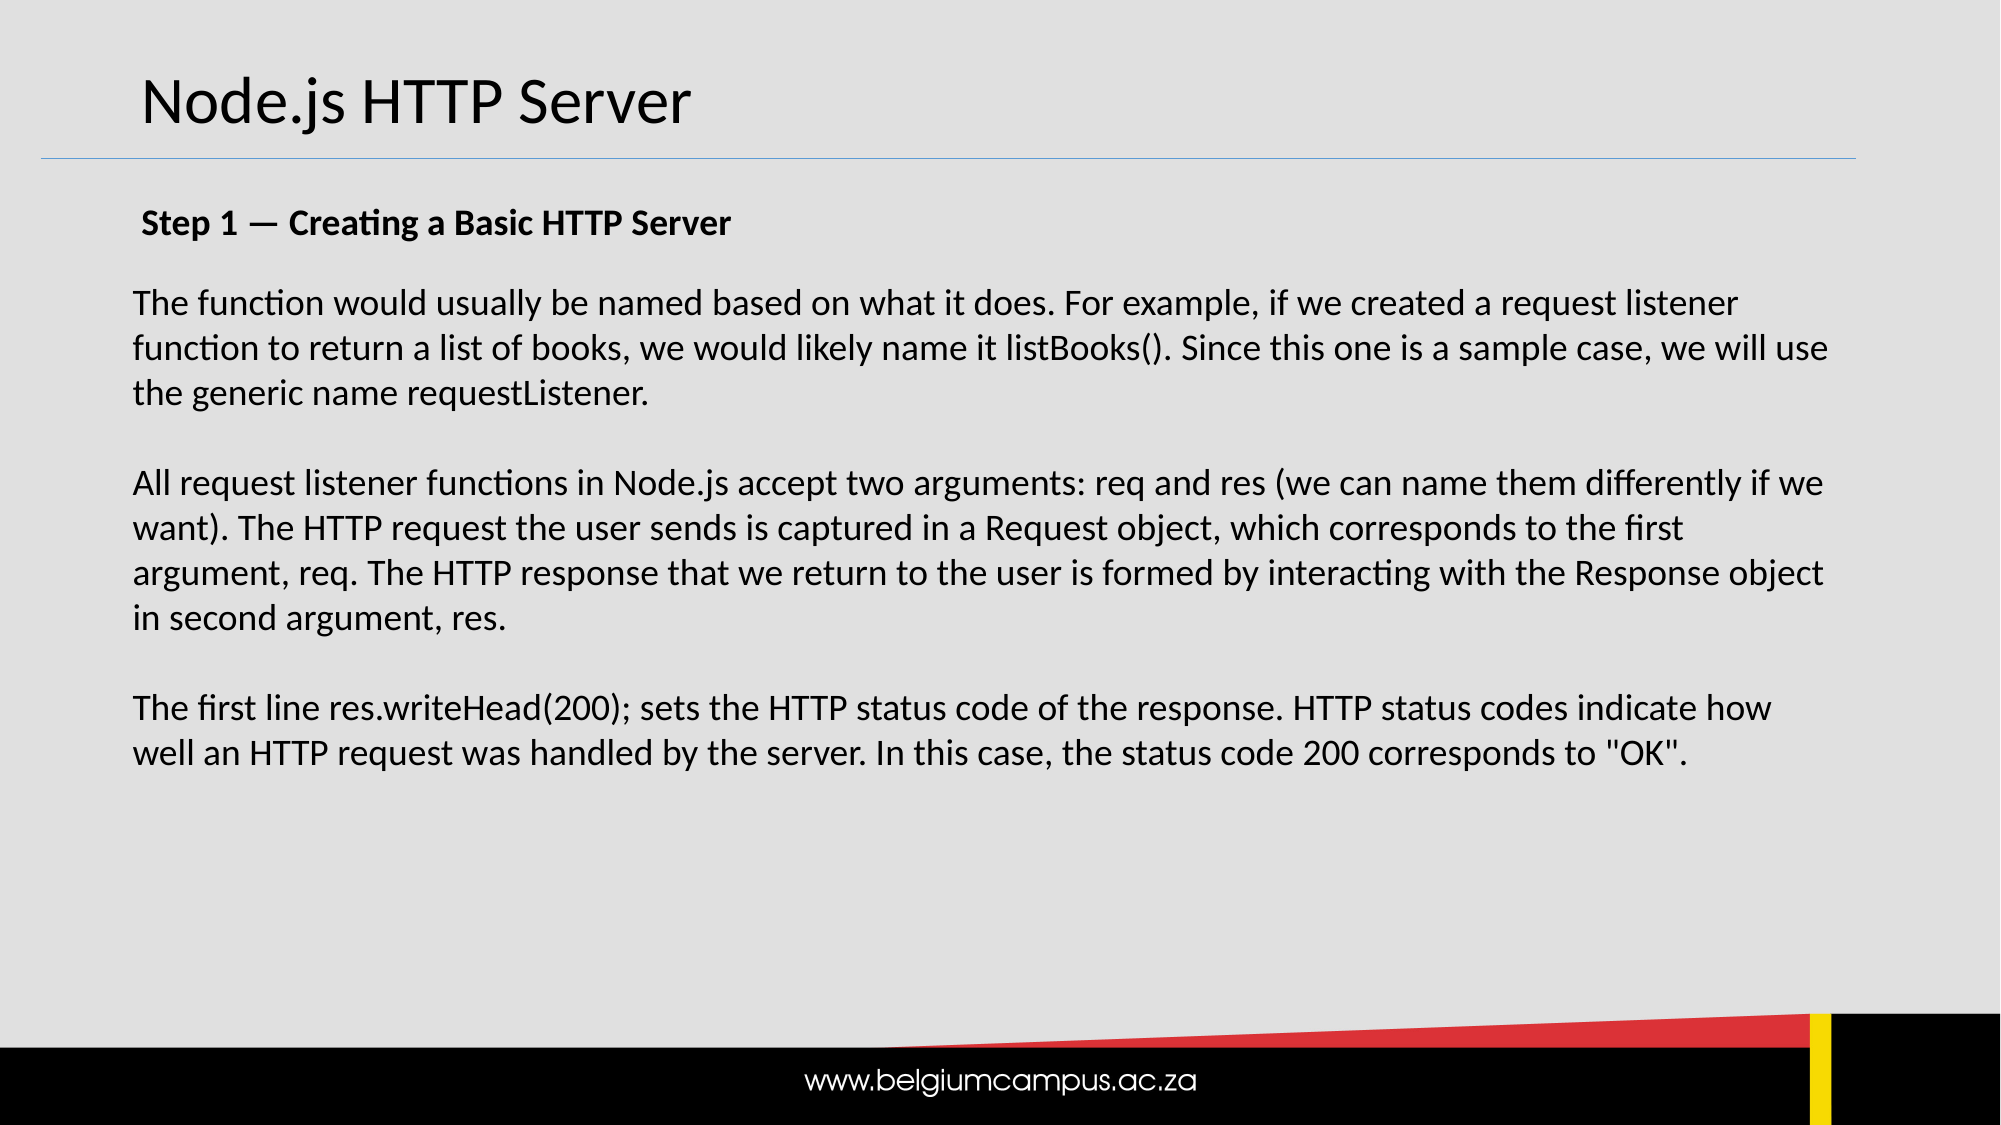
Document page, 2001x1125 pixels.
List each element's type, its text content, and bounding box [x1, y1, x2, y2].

picture [0, 0, 2001, 1125]
text_box The function would usually be named based on what it does. For example, if we created a request listener function to return a list of books, we would likely name it listBooks(). Since this one is a sample case, we will use the generic name requestListener. All request listener functions in Node.js accept two arguments: req and res (we can name them differently if we want). The HTTP request the user sends is captured in a Request object, which corresponds to the first argument, req. The HTTP response that we return to the user is formed by interacting with the Response object in second argument, res. The first line res.writeHead(200); sets the HTTP status code of the response. HTTP status codes indicate how well an HTTP request was handled by the server. In this case, the status code 200 corresponds to "OK". [117, 270, 1856, 781]
text_box Step 1 — Creating a Basic HTTP Server [126, 190, 748, 251]
text_box Node.js HTTP Server [127, 49, 709, 144]
